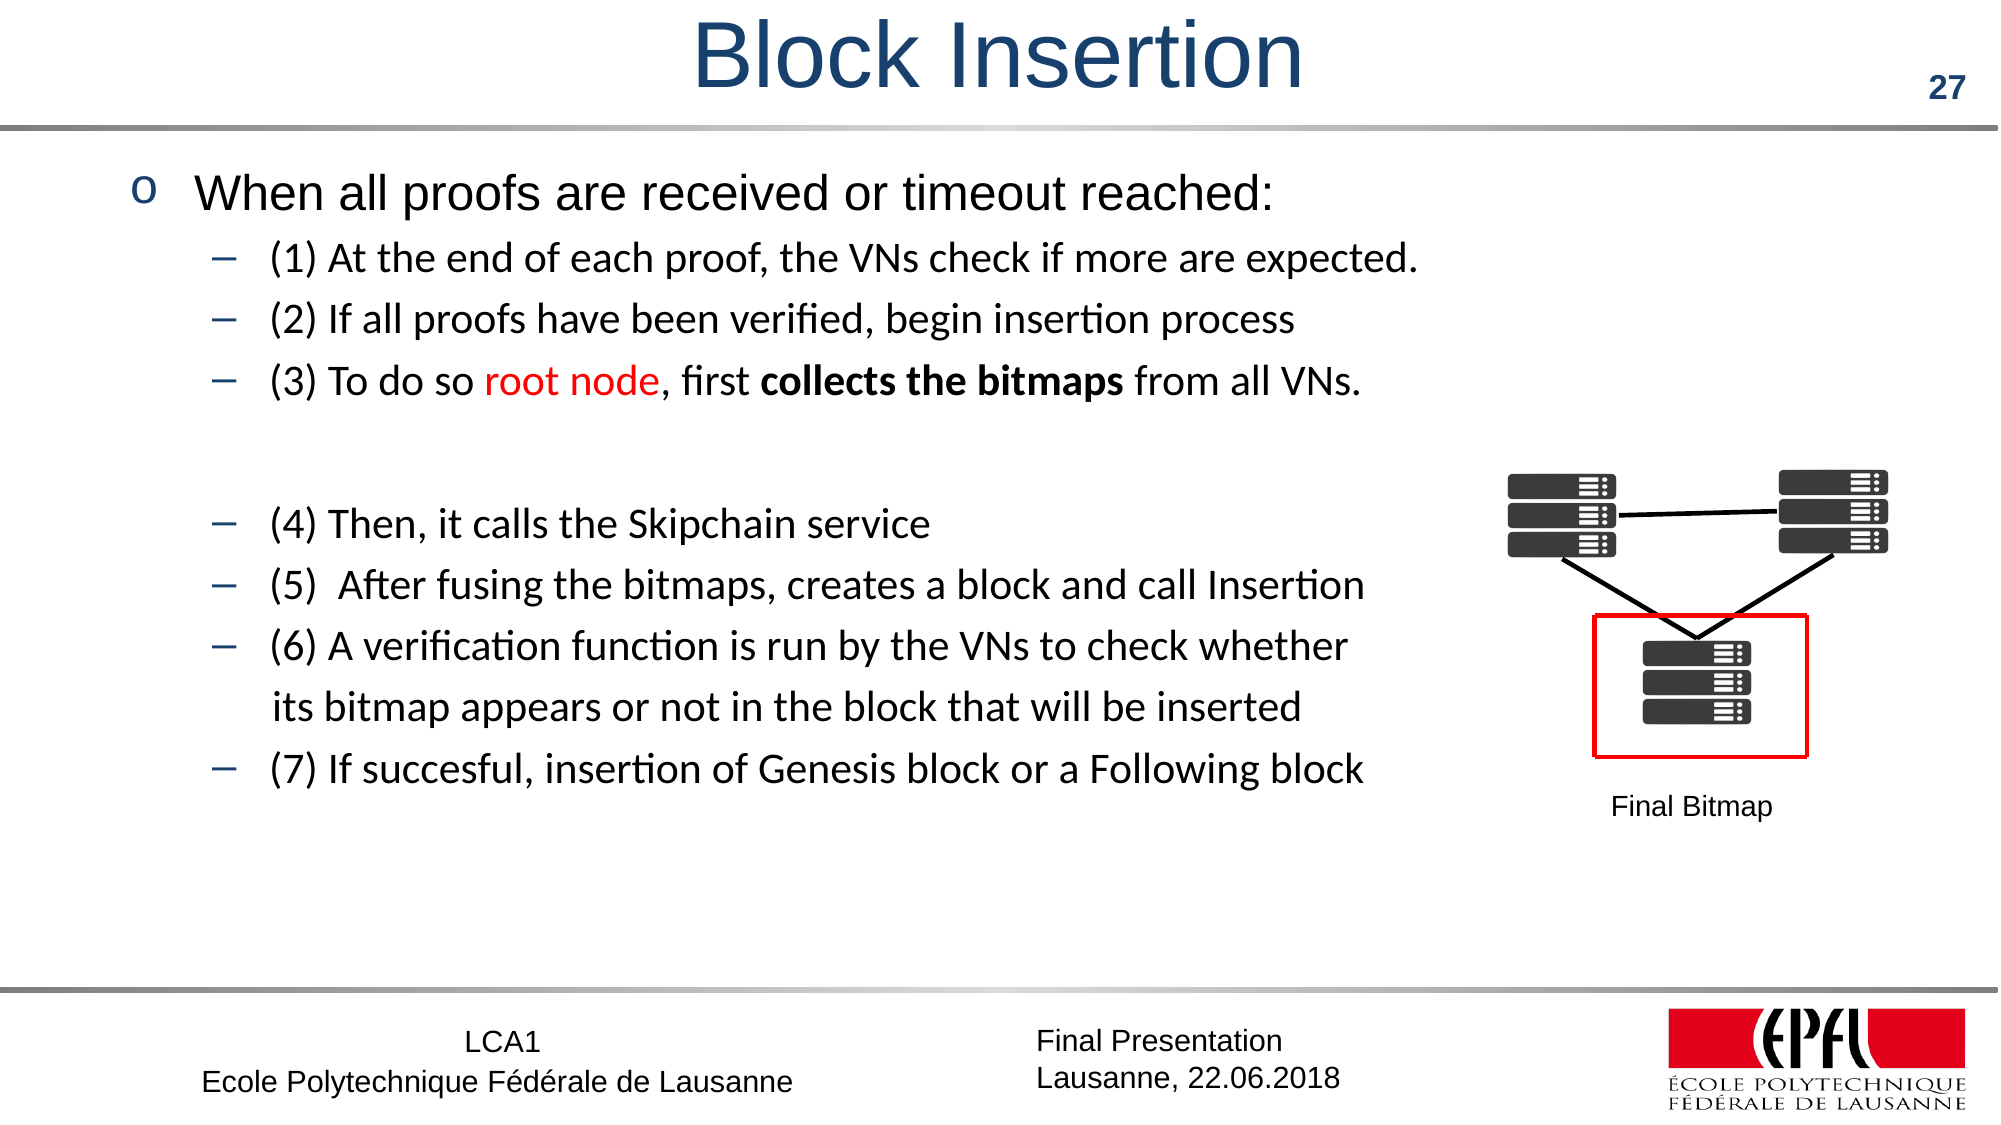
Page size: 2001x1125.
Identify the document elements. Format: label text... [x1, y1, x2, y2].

title Block Insertion [104, 32, 1894, 114]
picture [1776, 467, 1891, 556]
text_box Final Bitmap [1596, 779, 1807, 830]
picture [1639, 639, 1754, 726]
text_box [1696, 554, 1834, 639]
picture [1660, 1002, 1973, 1115]
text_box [1561, 558, 1698, 639]
list When all proofs are received or timeout reached: (1) At the end of each proof, the VNs check if more are expected. (2) If all proofs have been verified, begin insertion process (3) To do so root node, first collects the bitmaps from all VNs. (4) Then, it calls the Skipchain service (5) After fusing the bitmaps, creates a block and call Insertion (6) A verification function is run by the VNs to check whether its bitmap appears or not in the block that will be inserted (7) If succesful, insertion of Genesis block or a Following block [104, 152, 1894, 966]
picture [1505, 471, 1620, 560]
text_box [1618, 510, 1777, 516]
